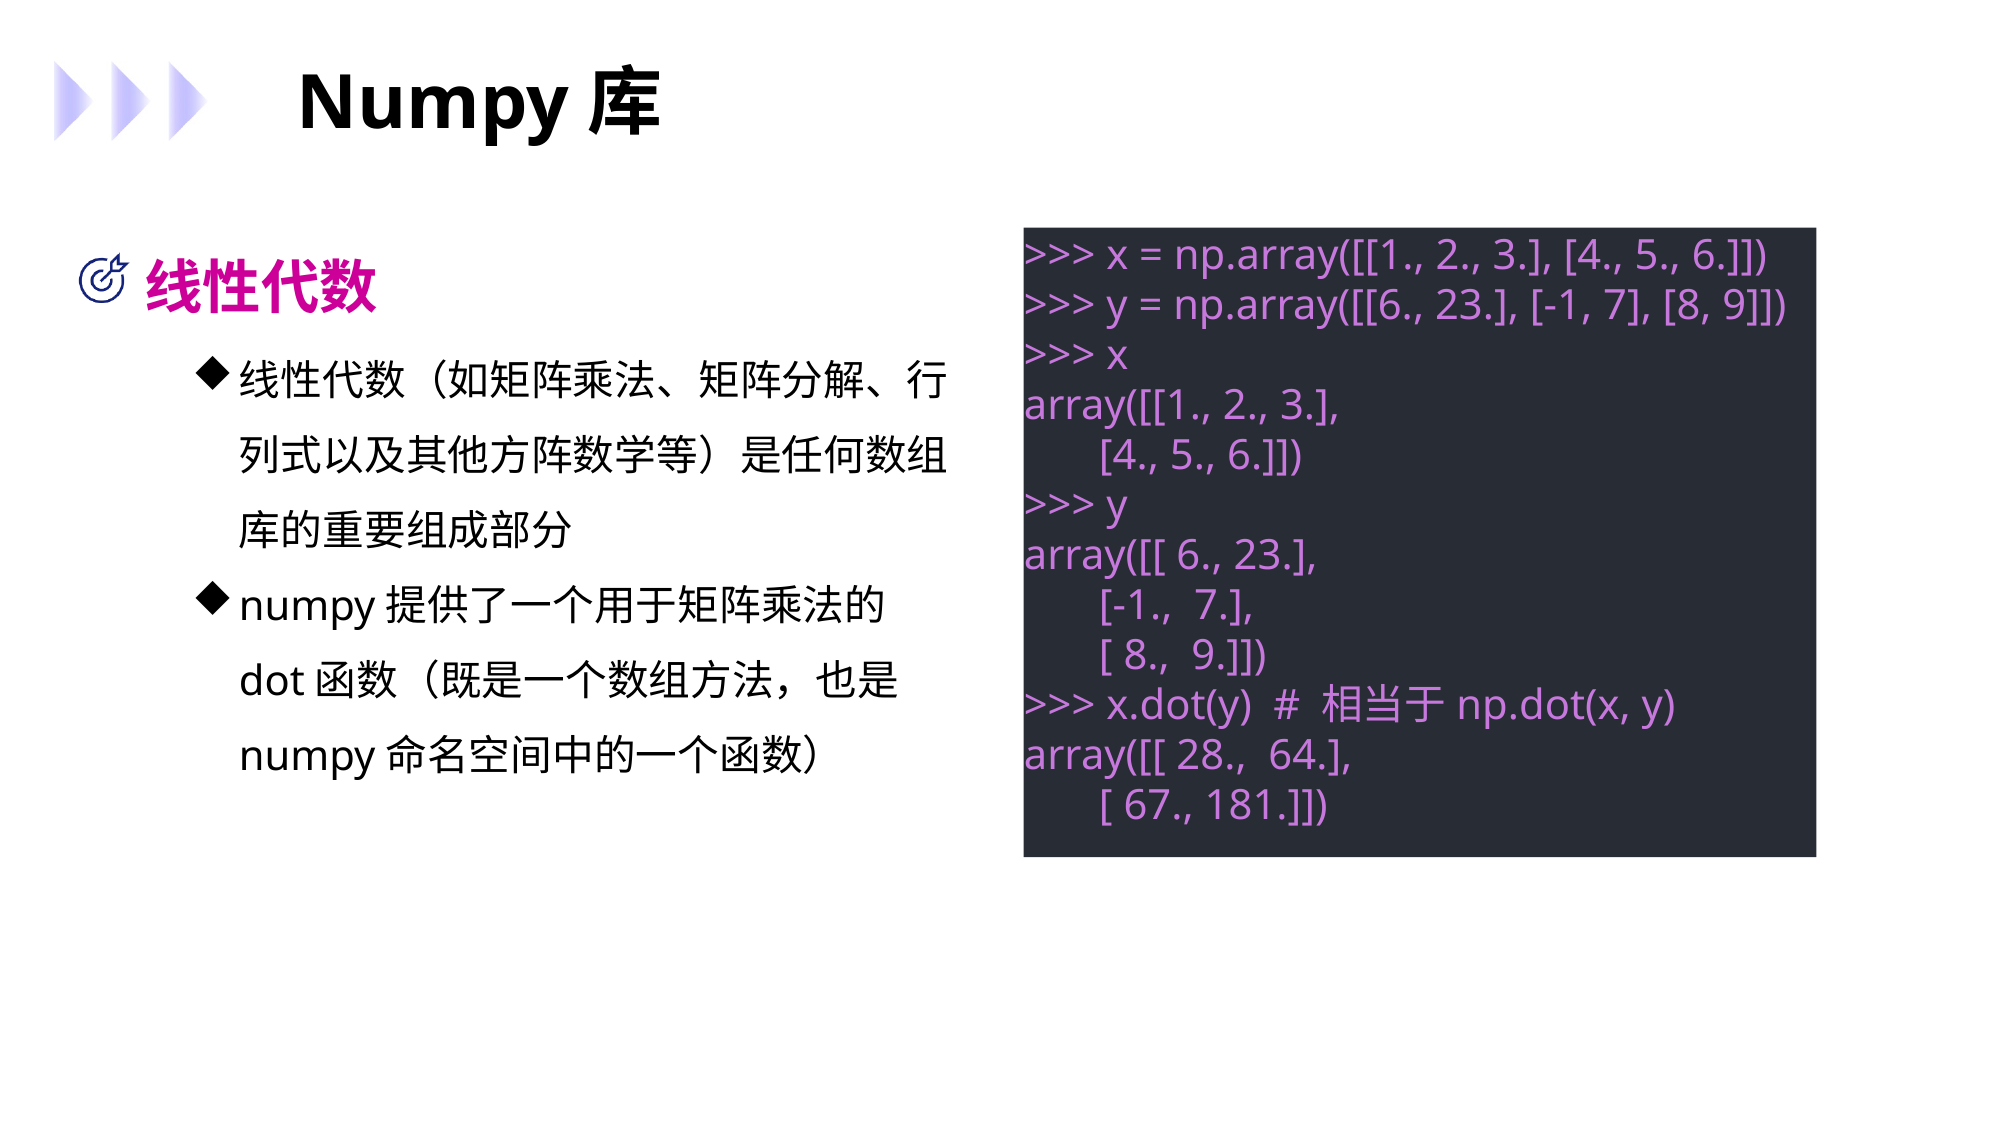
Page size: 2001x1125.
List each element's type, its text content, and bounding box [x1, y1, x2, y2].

text_box 线性代数（如矩阵乘法、矩阵分解、行列式以及其他方阵数学等）是任何数组库的重要组成部分 numpy提供了一个用于矩阵乘法的dot函数（既是一个数组方法，也是numpy命名空间中的一个函数） [177, 321, 977, 786]
text_box Numpy库 [281, 45, 889, 151]
text_box >>> x = np.array([[1., 2., 3.], [4., 5., 6.]]) >>> y = np.array([[6., 23.], [-1, 7], [8, 9]]) >>> x array([[1., 2., 3.], [4., 5., 6.]]) >>> y array([[ 6., 23.], [-1., 7.], [ 8., 9.]]) >>> x.dot(y) # 相当于np.dot(x, y) array([[ 28., 64.], [ 67., 181.]]) [1023, 227, 1817, 858]
text_box 线性代数 [129, 225, 783, 328]
picture [78, 252, 130, 303]
